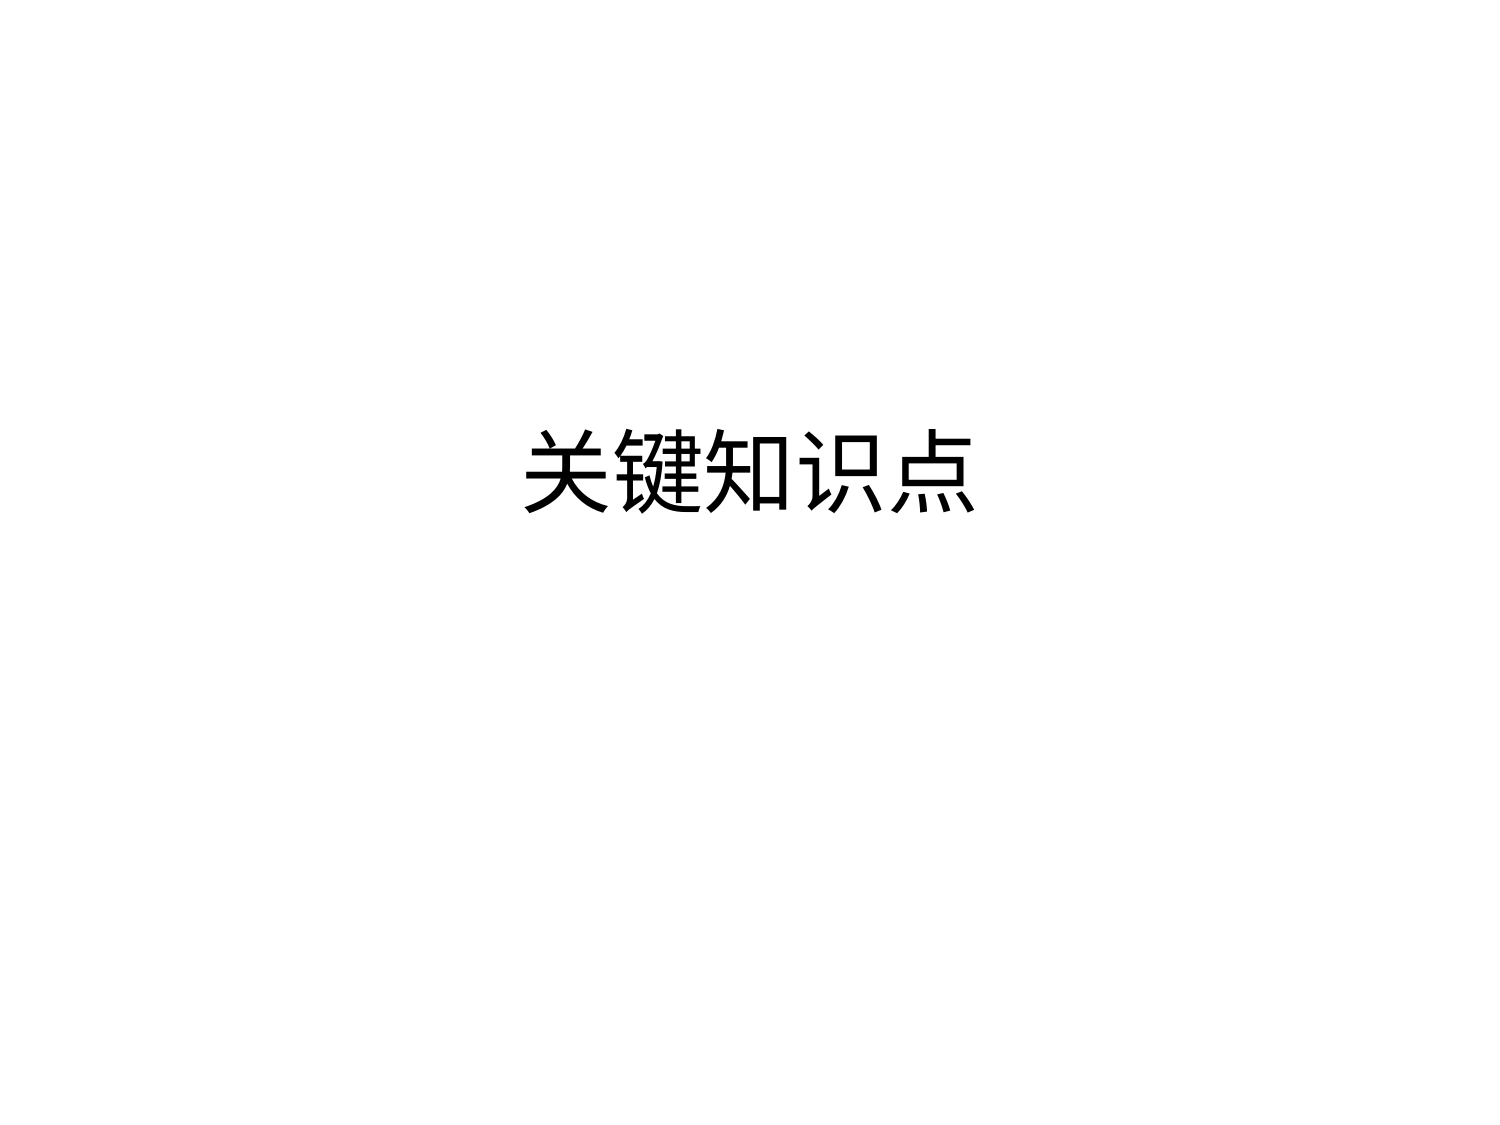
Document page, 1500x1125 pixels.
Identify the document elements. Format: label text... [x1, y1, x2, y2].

title 关键知识点 [112, 349, 1388, 591]
